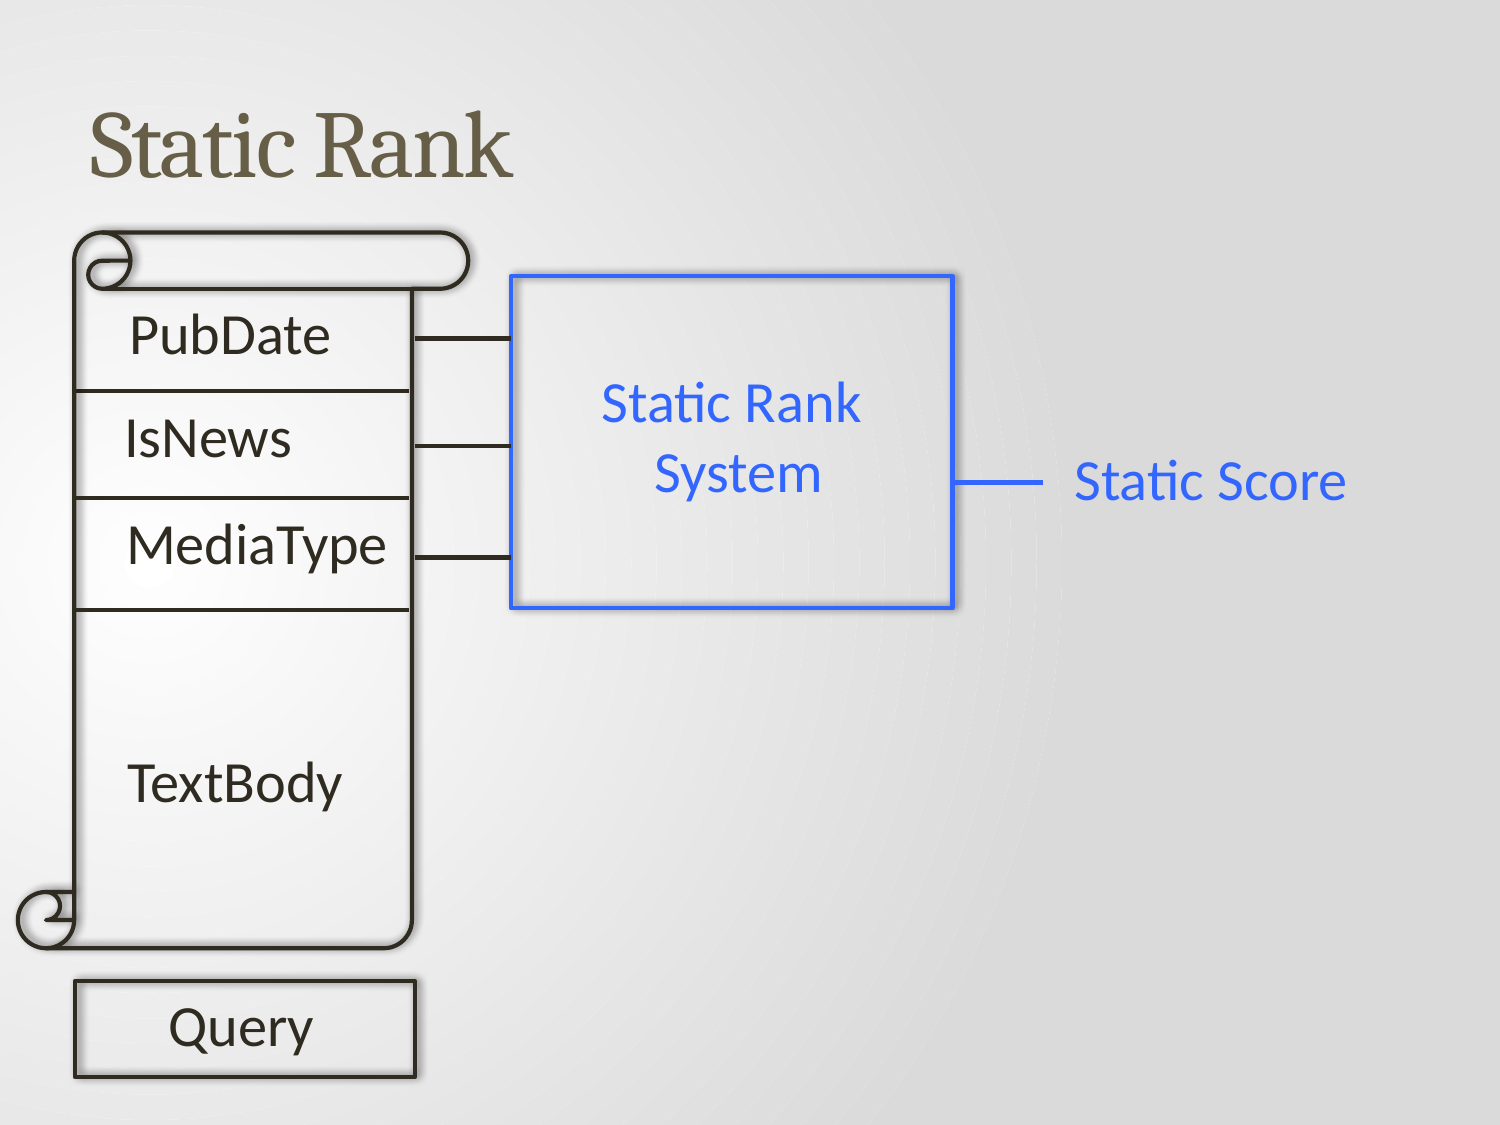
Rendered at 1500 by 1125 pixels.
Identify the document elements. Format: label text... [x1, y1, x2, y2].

text_box [16, 231, 470, 950]
text_box MediaType [111, 505, 403, 584]
text_box [74, 980, 416, 1078]
text_box Query [153, 981, 330, 1066]
text_box IsNews [109, 398, 307, 477]
text_box Static Score [1059, 434, 1363, 520]
text_box TextBody [113, 736, 359, 822]
title Static Rank [75, 45, 1444, 233]
text_box PubDate [114, 288, 347, 374]
text_box [510, 275, 953, 609]
text_box Static Rank System [586, 356, 877, 512]
